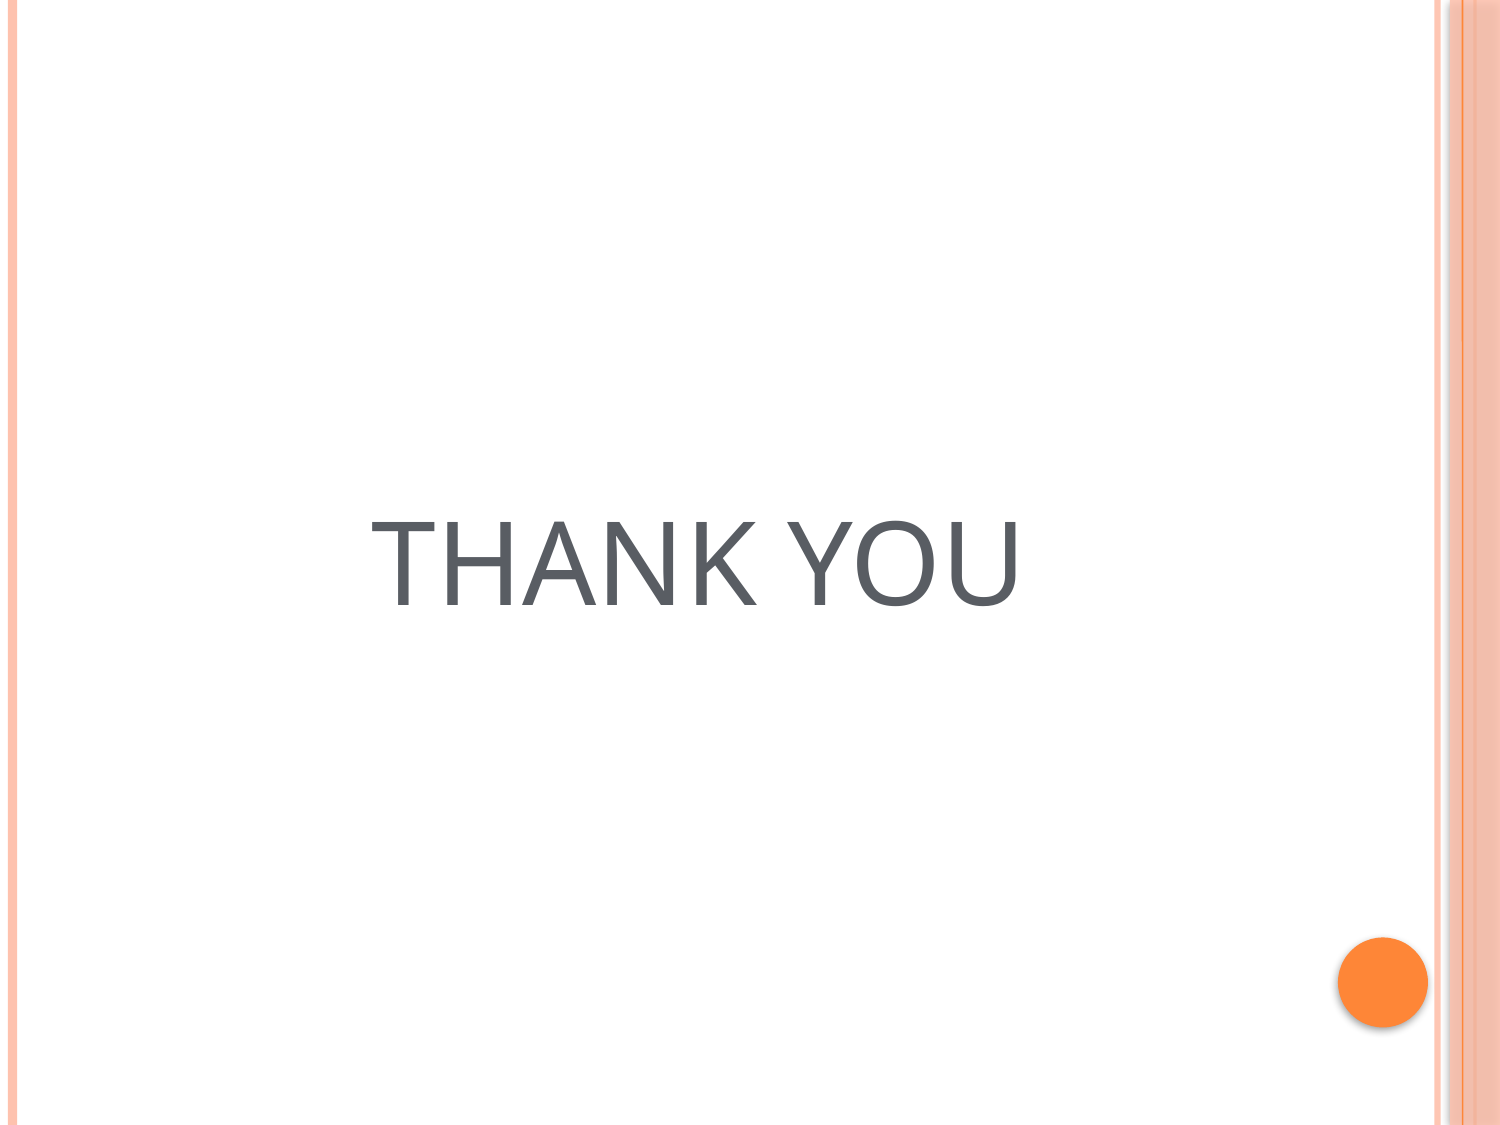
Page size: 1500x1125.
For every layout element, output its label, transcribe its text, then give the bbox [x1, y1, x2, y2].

title THANK YOU [117, 480, 1343, 750]
